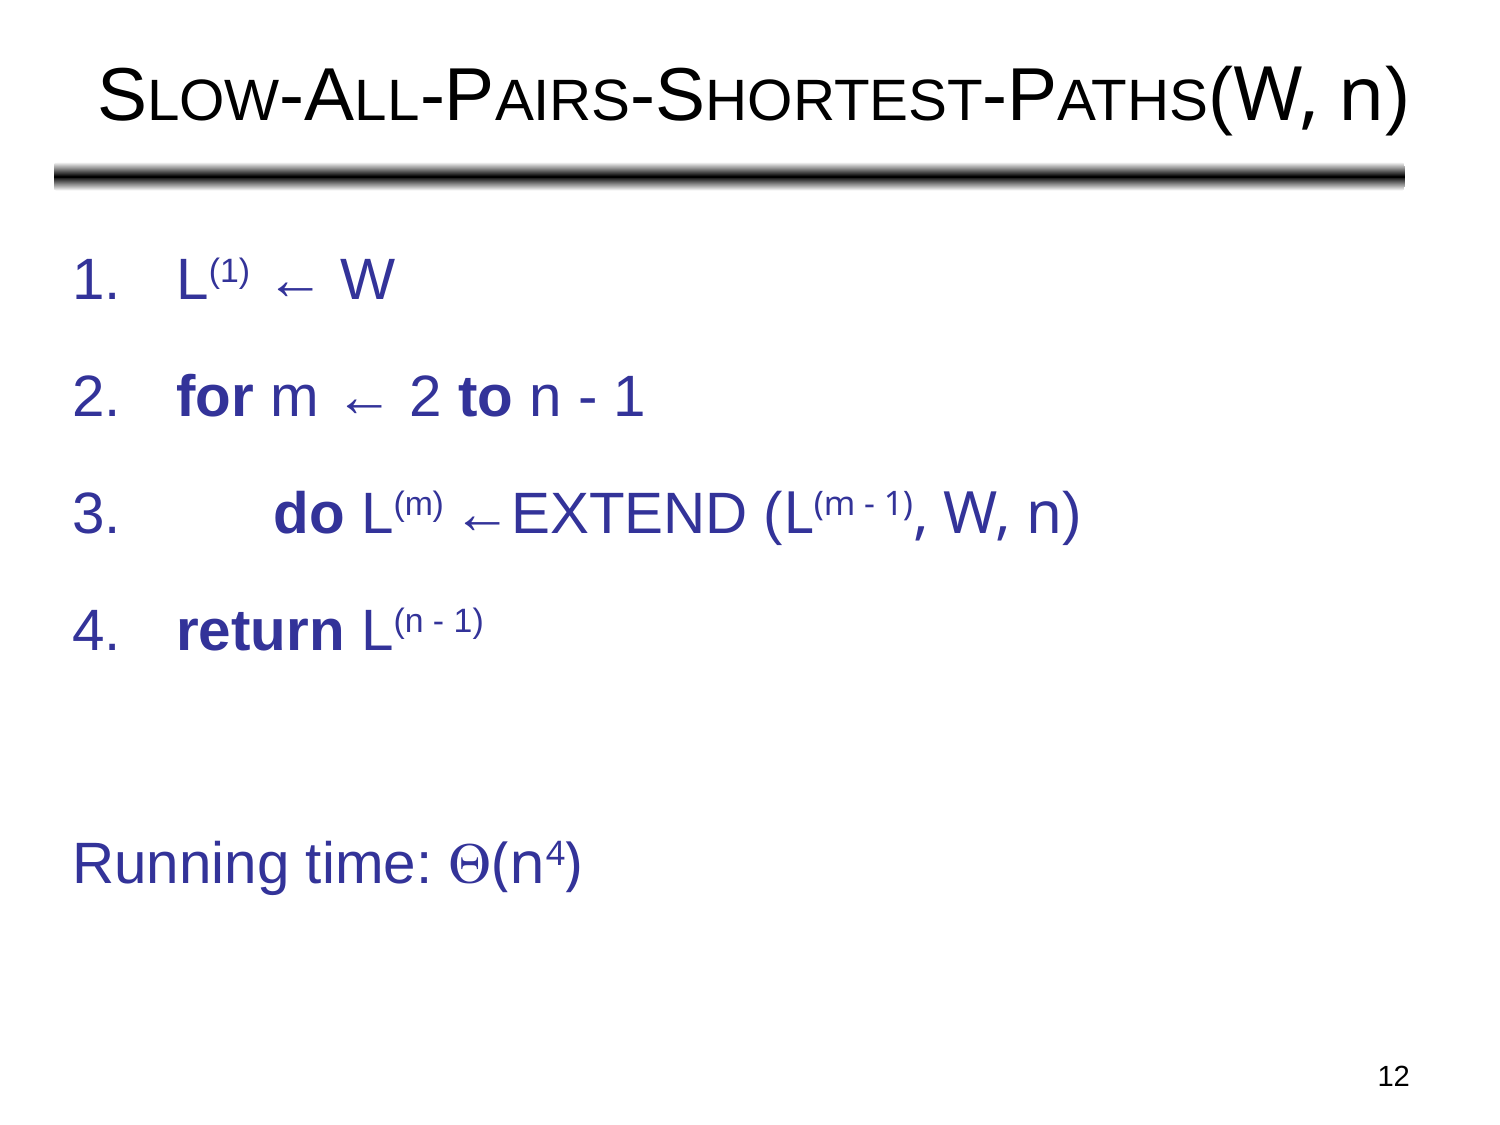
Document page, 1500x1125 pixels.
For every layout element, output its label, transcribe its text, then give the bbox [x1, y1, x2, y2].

list L(1) ← W for m ← 2 to n - 1 do L(m) ←EXTEND (L(m - 1), W, n) return L(n - 1) Running time: (n4) [57, 198, 1408, 1033]
title SLOW-ALL-PAIRS-SHORTEST-PATHS(W, n) [55, 16, 1452, 166]
slide_number 12 [1074, 1049, 1426, 1103]
